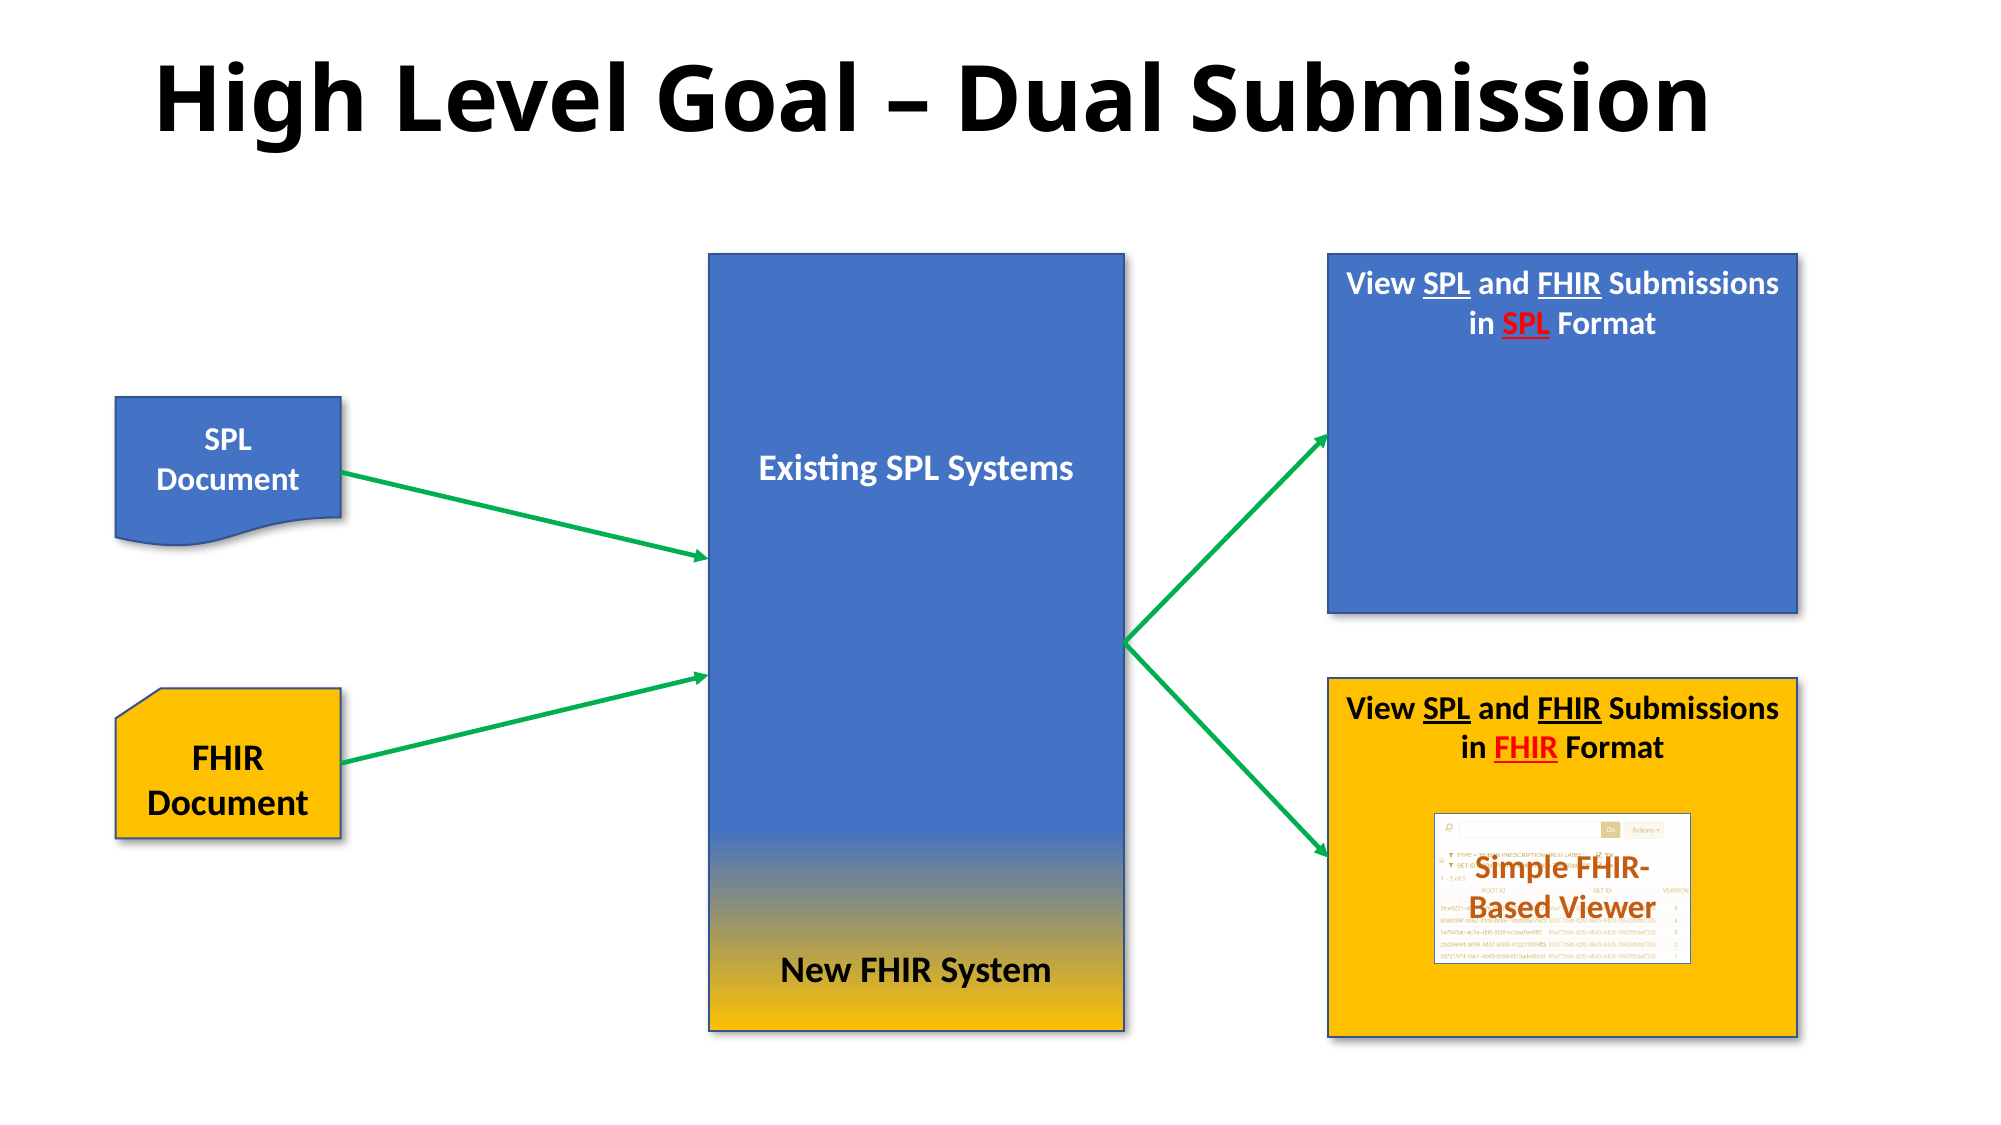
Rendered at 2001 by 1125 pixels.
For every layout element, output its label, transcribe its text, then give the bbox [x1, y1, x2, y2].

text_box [1124, 433, 1329, 642]
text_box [340, 675, 709, 764]
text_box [708, 254, 1125, 1032]
text_box SPL Document [114, 396, 342, 547]
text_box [1124, 642, 1329, 858]
text_box View SPL and FHIR Submissions in SPL Format [1327, 253, 1798, 614]
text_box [340, 472, 709, 559]
text_box FHIR Document [114, 687, 342, 840]
title High Level Goal – Dual Submission [137, 9, 1863, 195]
text_box View SPL and FHIR Submissions in FHIR Format [1327, 677, 1798, 1038]
picture [1434, 813, 1691, 964]
